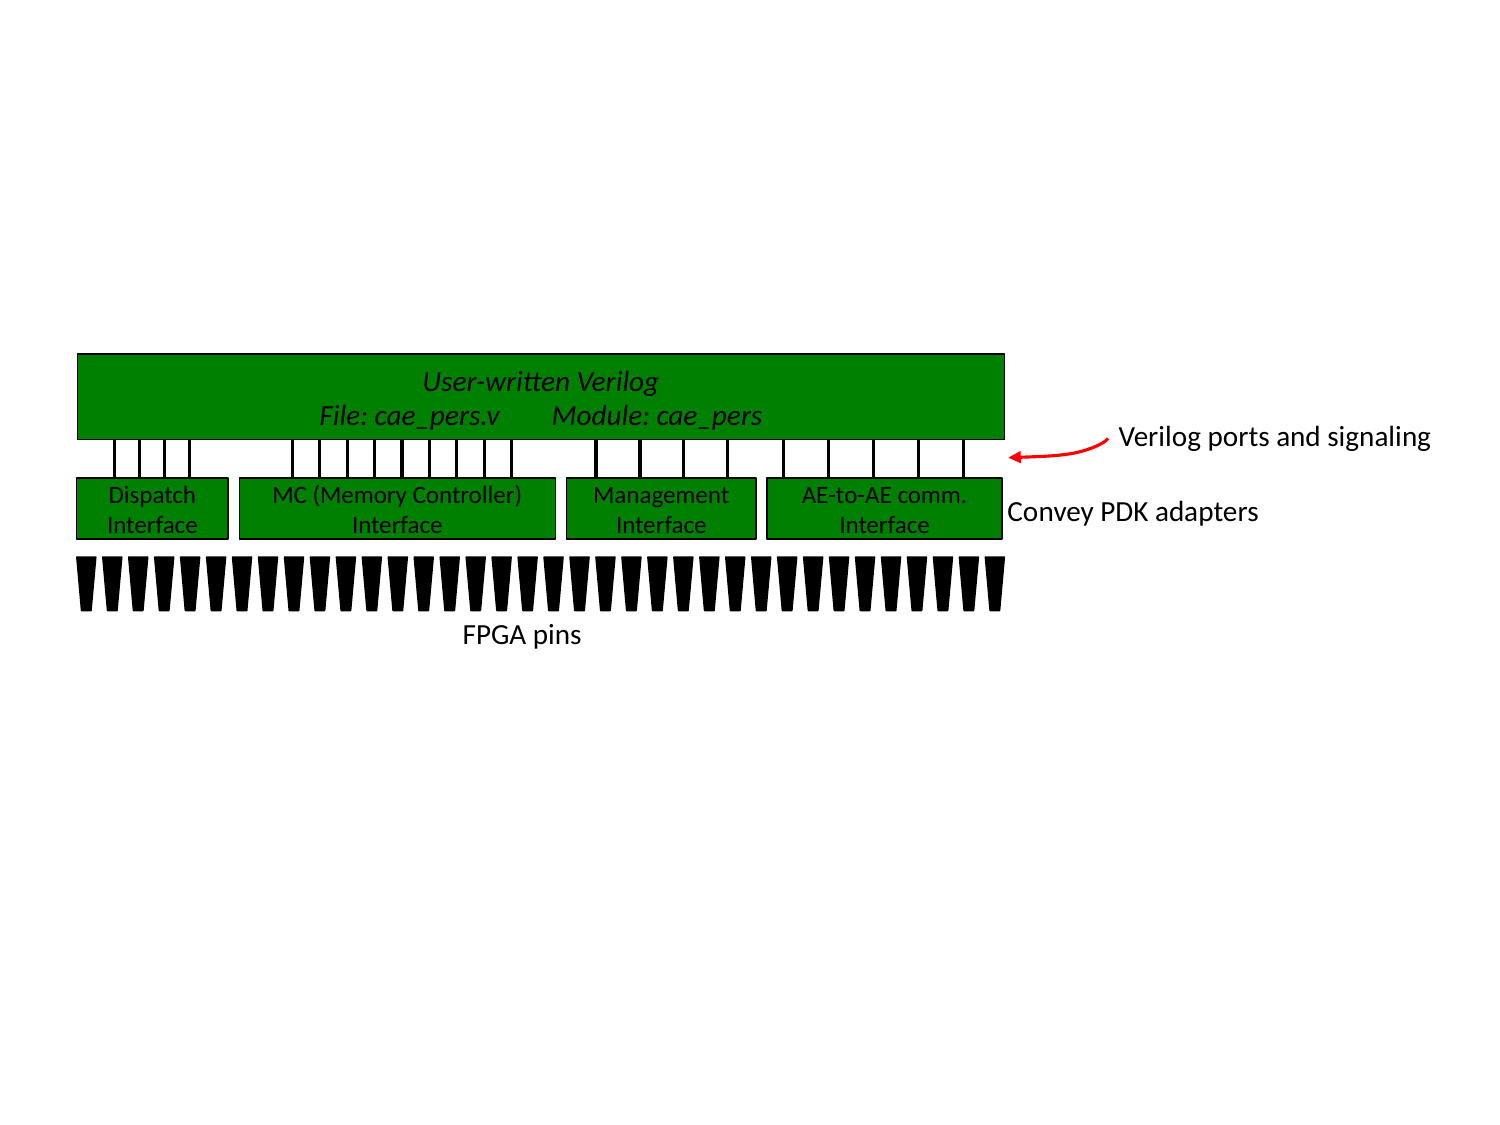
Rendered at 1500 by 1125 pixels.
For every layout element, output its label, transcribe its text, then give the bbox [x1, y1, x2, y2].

text_box [362, 557, 382, 611]
text_box Dispatch Interface [76, 478, 229, 539]
text_box [751, 557, 771, 611]
text_box [725, 557, 745, 611]
text_box [933, 557, 953, 611]
text_box [881, 557, 901, 611]
text_box [803, 557, 823, 611]
text_box [258, 557, 278, 611]
text_box [1008, 438, 1109, 464]
text_box [829, 557, 849, 611]
text_box Convey PDK adapters [1007, 492, 1409, 528]
text_box [102, 557, 122, 611]
text_box [647, 557, 667, 611]
text_box [673, 557, 693, 611]
text_box [777, 557, 797, 611]
text_box [128, 557, 148, 611]
text_box [595, 557, 615, 611]
text_box FPGA pins [462, 615, 657, 651]
text_box [699, 557, 719, 611]
text_box [440, 557, 460, 611]
text_box [310, 557, 330, 611]
text_box [492, 557, 512, 611]
text_box [388, 557, 408, 611]
text_box Verilog ports and signaling [1118, 417, 1450, 453]
text_box [232, 557, 252, 611]
text_box [336, 557, 356, 611]
text_box [76, 557, 96, 611]
text_box [414, 557, 434, 611]
text_box [570, 557, 590, 611]
text_box [154, 557, 174, 611]
text_box [959, 557, 979, 611]
text_box [621, 557, 641, 611]
text_box Management Interface [566, 478, 756, 539]
text_box [518, 557, 538, 611]
text_box AE-to-AE comm. Interface [767, 478, 1003, 539]
text_box User-written Verilog File: cae_pers.v Module: cae_pers [77, 354, 1005, 440]
text_box MC (Memory Controller) Interface [239, 478, 556, 539]
text_box [907, 557, 927, 611]
text_box [985, 557, 1005, 611]
text_box [855, 557, 875, 611]
text_box [180, 557, 200, 611]
text_box [466, 557, 486, 611]
text_box [206, 557, 226, 611]
text_box [284, 557, 304, 611]
text_box [544, 557, 564, 611]
